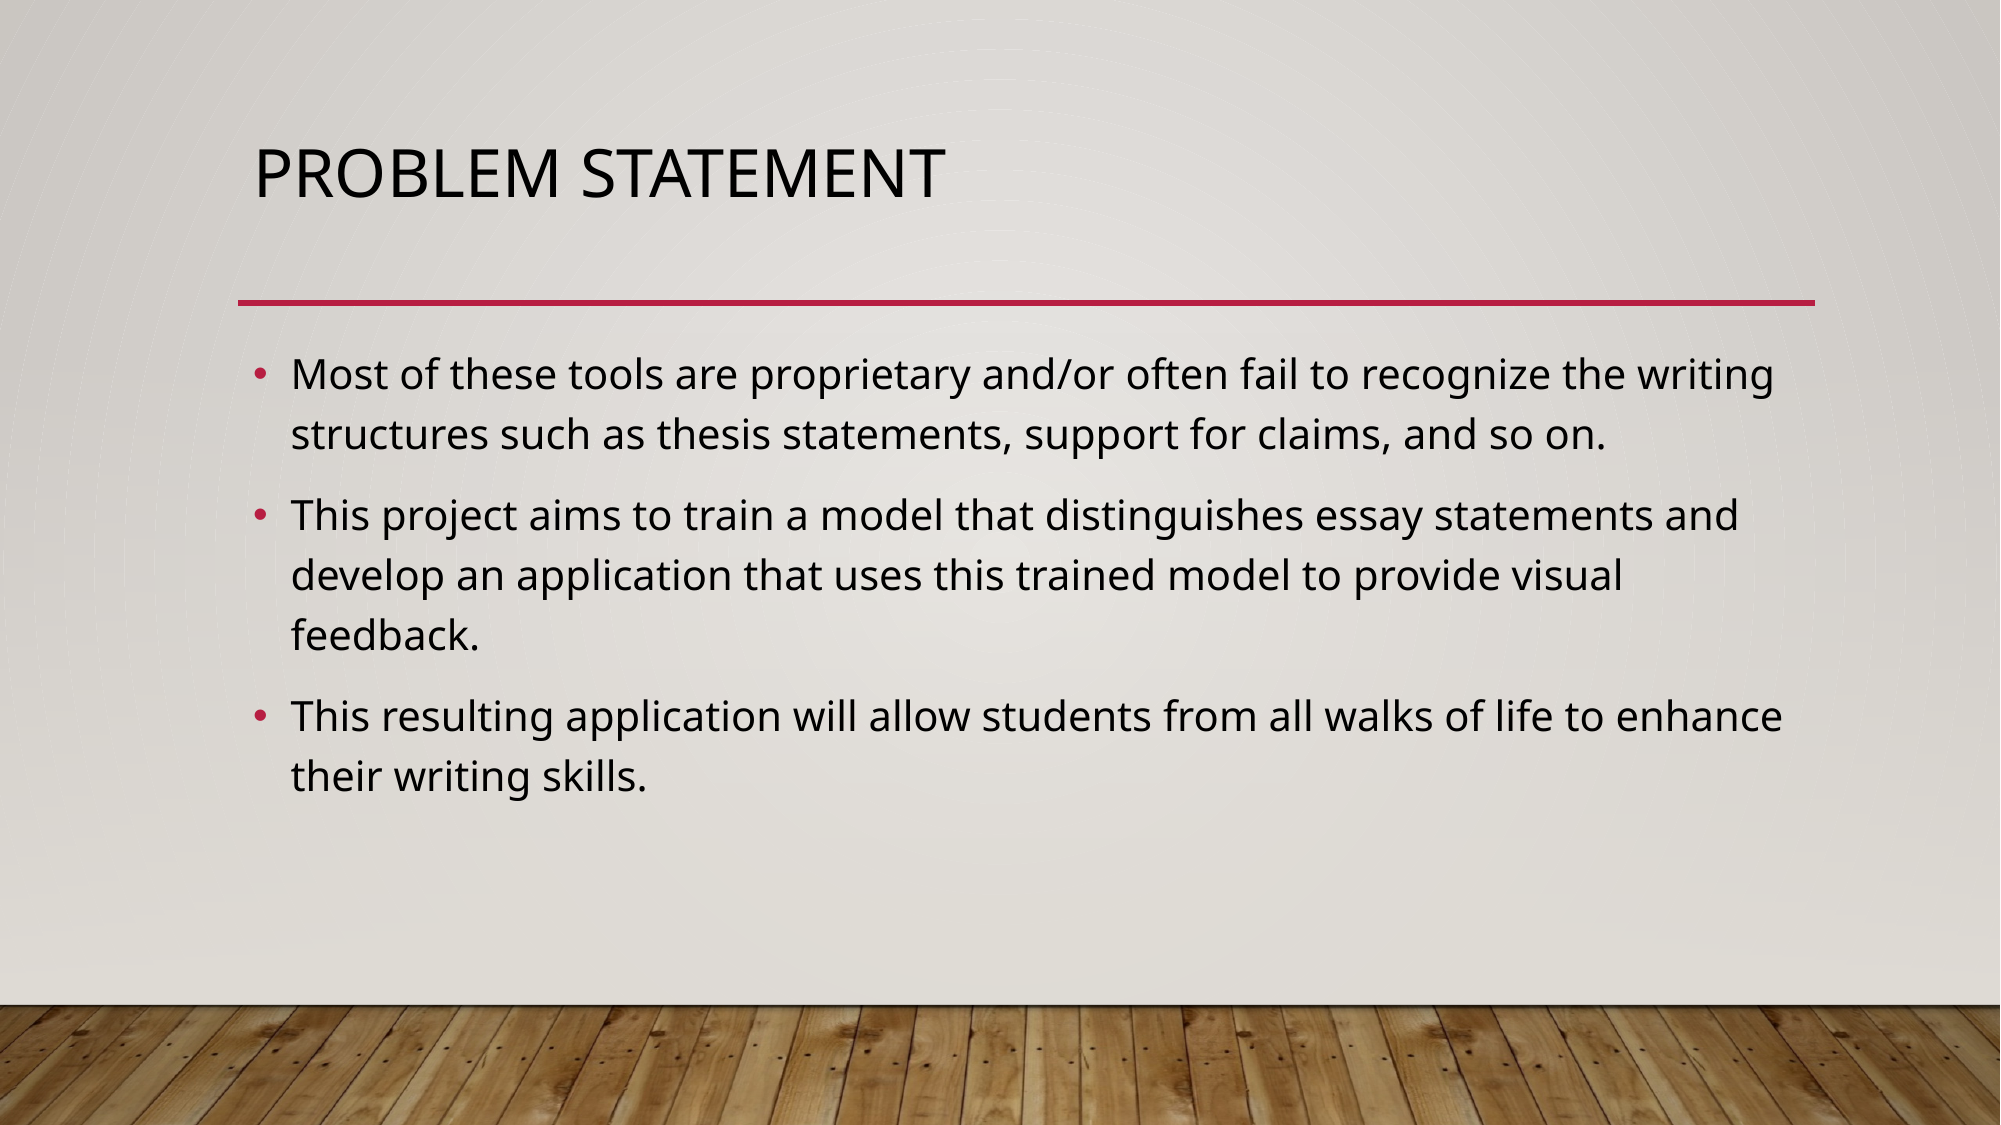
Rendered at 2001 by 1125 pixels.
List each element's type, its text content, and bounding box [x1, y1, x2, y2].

list Most of these tools are proprietary and/or often fail to recognize the writing structures such as thesis statements, support for claims, and so on. This project aims to train a model that distinguishes essay statements and develop an application that uses this trained model to provide visual feedback. This resulting application will allow students from all walks of life to enhance their writing skills. [238, 330, 1814, 897]
title Problem statement [238, 131, 1814, 305]
picture [0, 1005, 2000, 1125]
